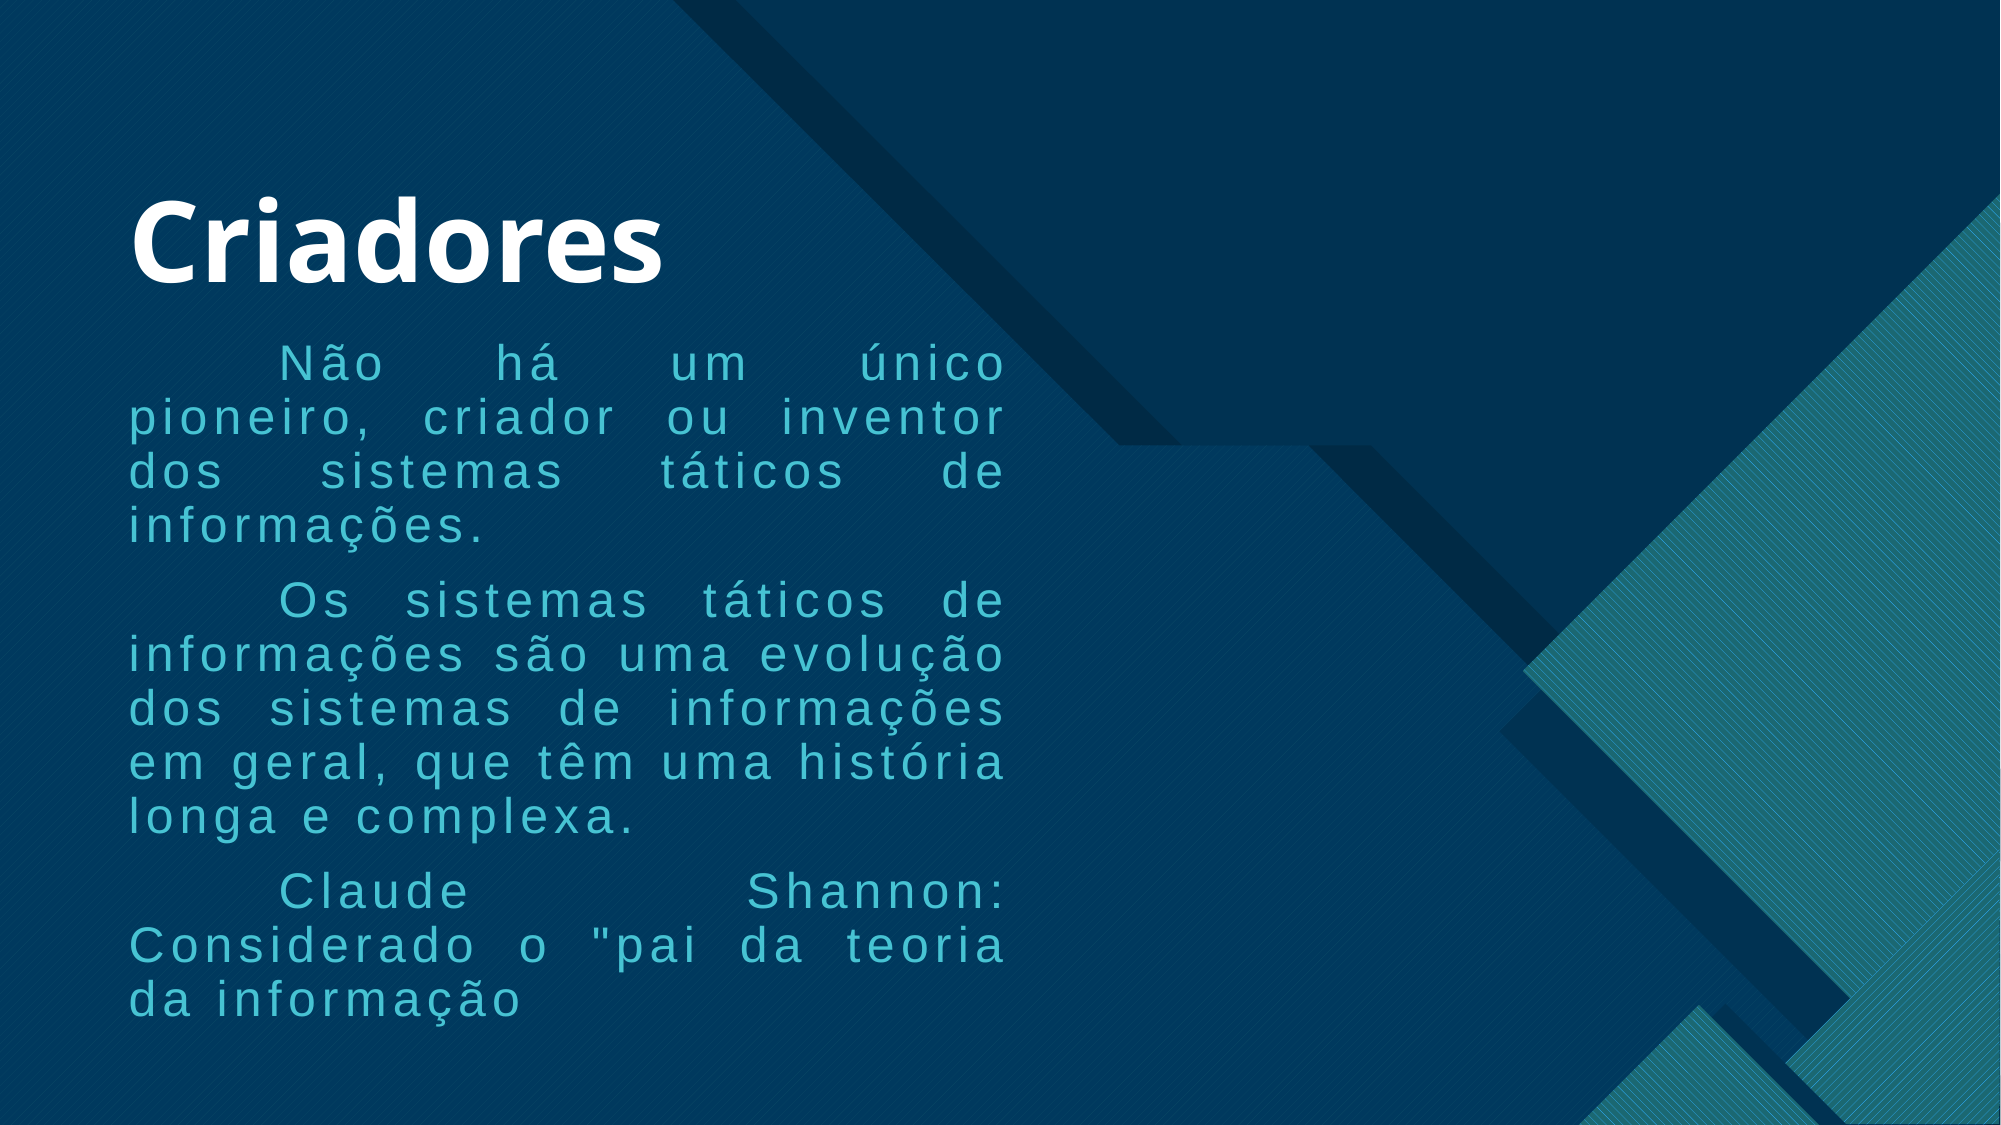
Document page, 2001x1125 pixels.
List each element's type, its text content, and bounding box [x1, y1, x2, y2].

title Criadores [113, 173, 1390, 315]
list Não há um único pioneiro, criador ou inventor dos sistemas táticos de informações. Os sistemas táticos de informações são uma evolução dos sistemas de informações em geral, que têm uma história longa e complexa. Claude Shannon: Considerado o "pai da teoria da informação [113, 330, 1026, 876]
